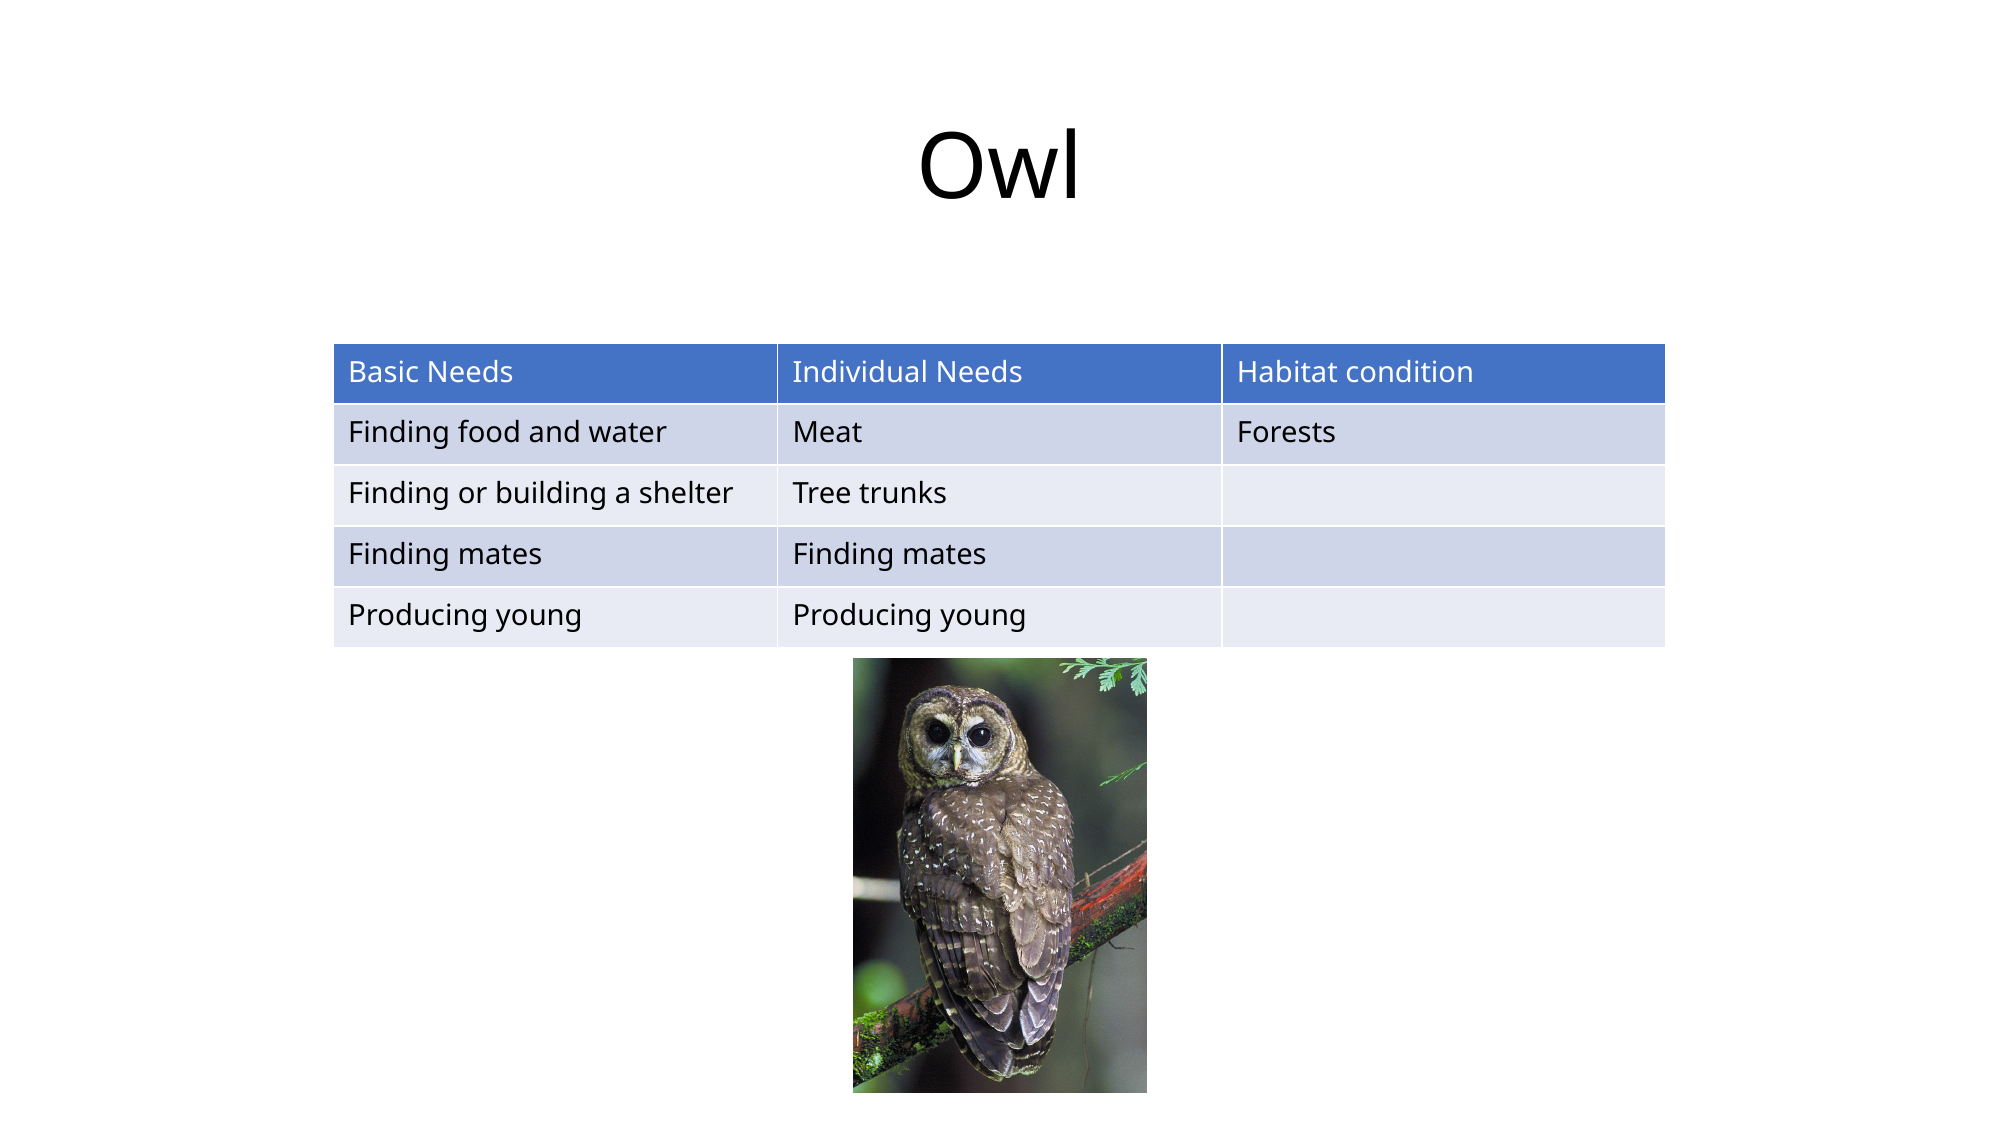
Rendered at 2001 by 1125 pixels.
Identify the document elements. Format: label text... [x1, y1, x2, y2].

table_cell Finding food and water [334, 405, 777, 464]
table_cell Meat [778, 405, 1221, 464]
table_cell Finding or building a shelter [334, 466, 777, 525]
table_cell Finding mates [778, 527, 1221, 586]
title Owl [0, 59, 2000, 278]
table_header Habitat condition [1223, 344, 1665, 403]
table_cell Producing young [334, 588, 777, 647]
table_cell Producing young [778, 588, 1221, 647]
table_header Individual Needs [778, 344, 1221, 403]
table_cell Finding mates [334, 527, 777, 586]
table_cell [1223, 527, 1665, 586]
table_cell Tree trunks [778, 466, 1221, 525]
table_cell Forests [1223, 405, 1665, 464]
table_cell [1223, 588, 1665, 647]
table_cell [1223, 466, 1665, 525]
table_header Basic Needs [334, 344, 777, 403]
picture [853, 658, 1147, 1093]
